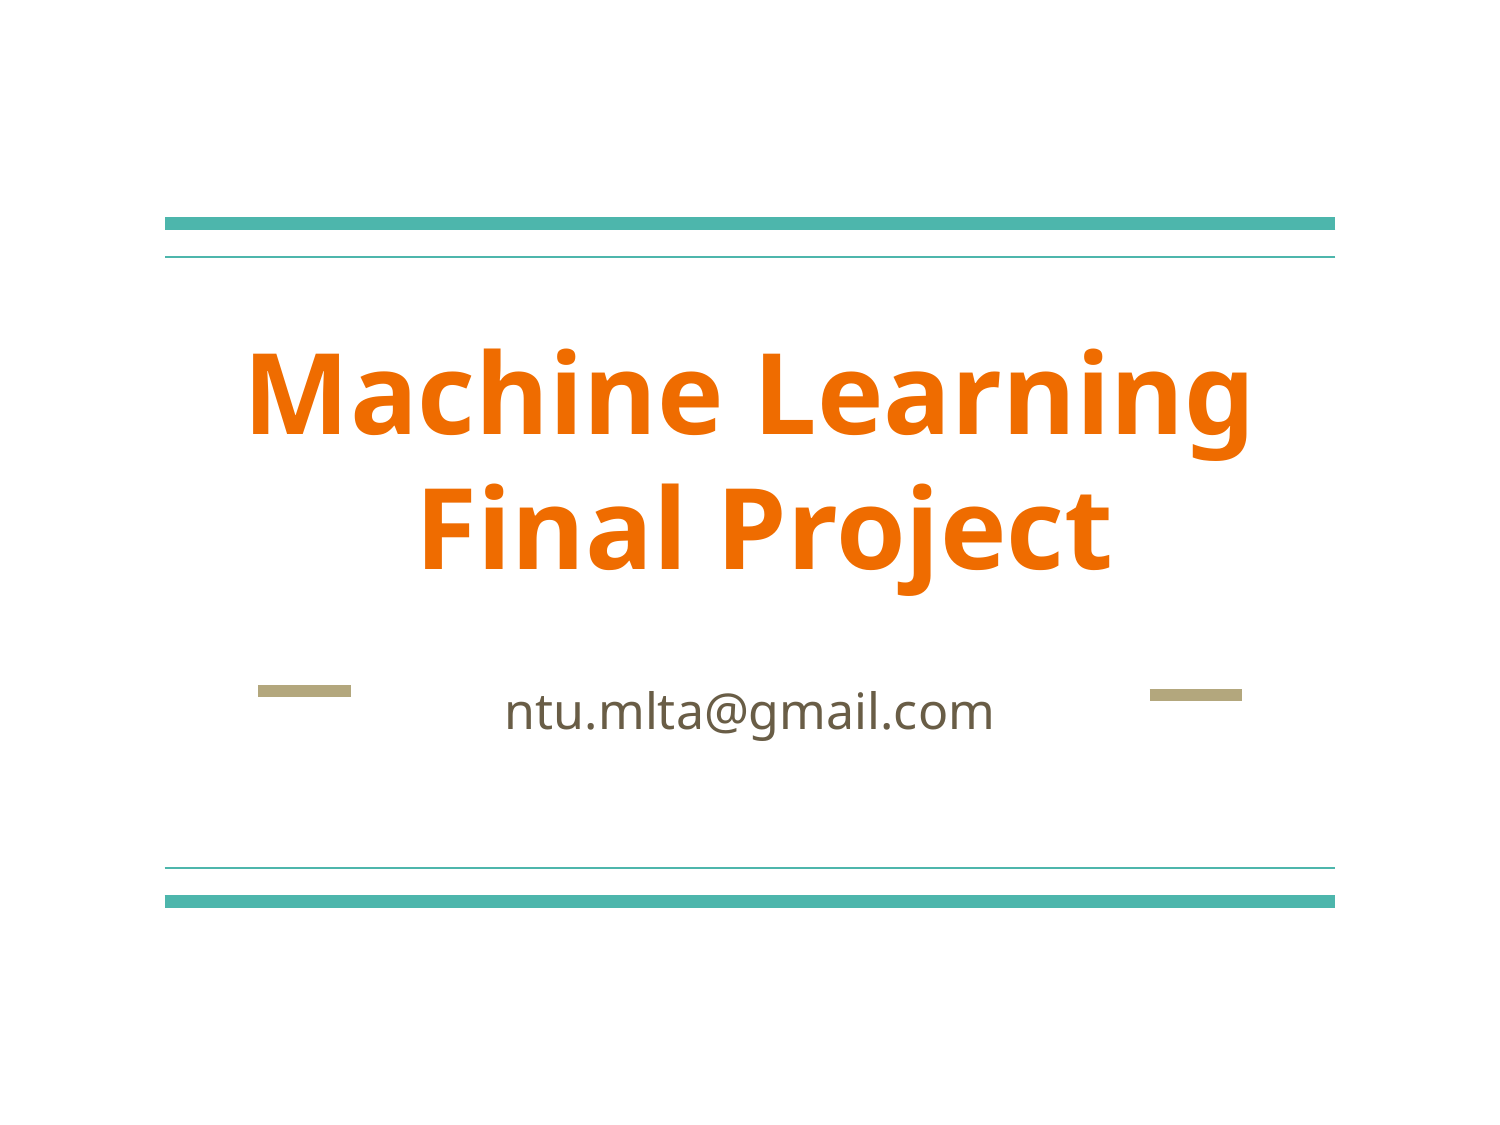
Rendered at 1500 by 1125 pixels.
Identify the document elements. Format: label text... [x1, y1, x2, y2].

title Machine Learning Final Project [164, 383, 1336, 607]
subtitle ntu.mlta@gmail.com [350, 623, 1150, 797]
